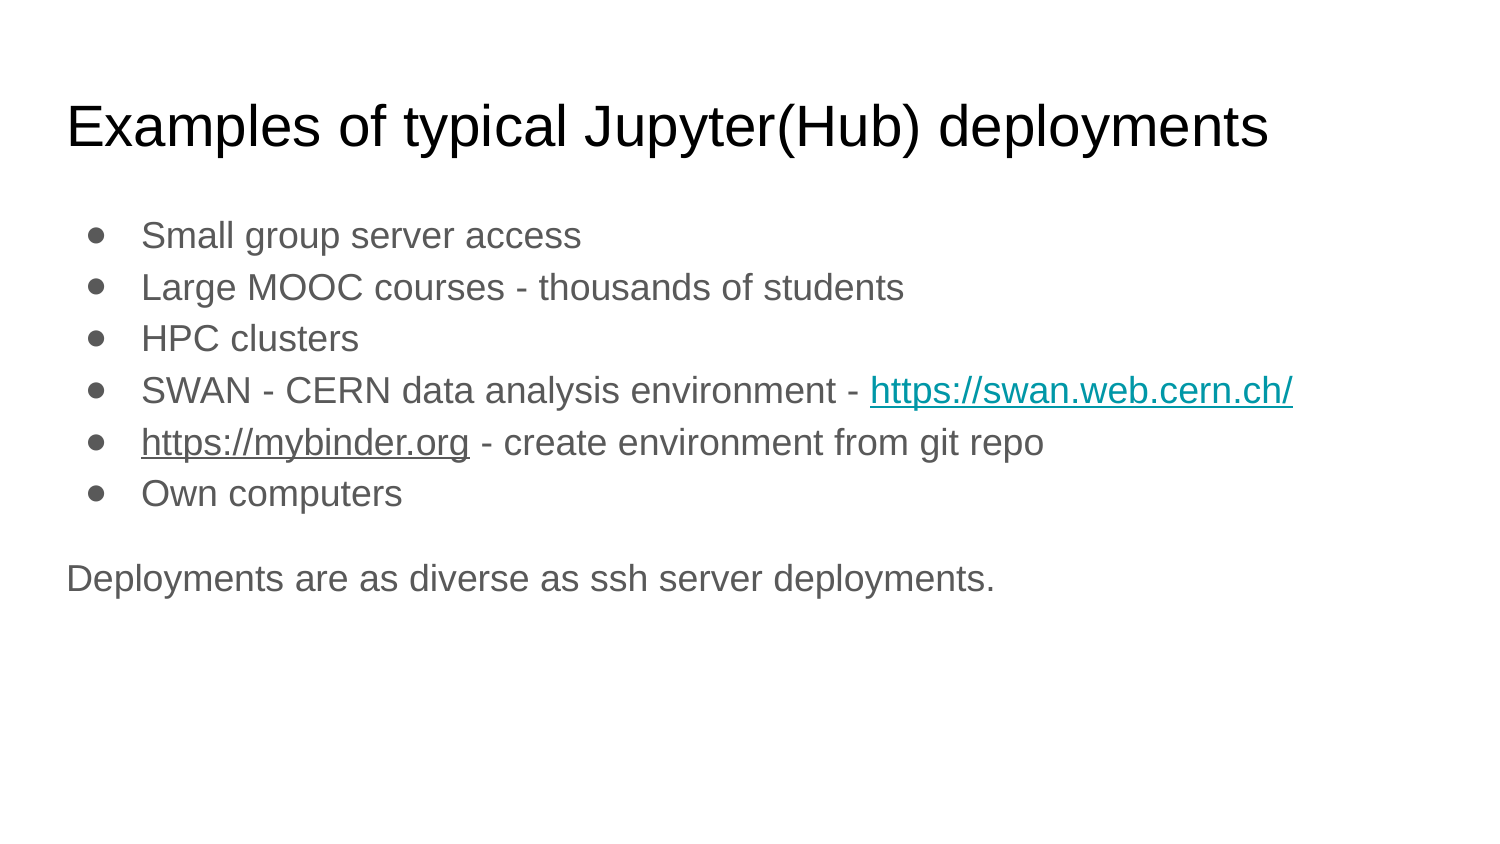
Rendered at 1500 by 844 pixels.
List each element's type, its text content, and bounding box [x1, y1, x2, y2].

title Examples of typical Jupyter(Hub) deployments [51, 72, 1449, 167]
list Small group server access Large MOOC courses - thousands of students HPC clusters SWAN - CERN data analysis environment - https://swan.web.cern.ch/ https://mybinder.org - create environment from git repo Own computers Deployments are as diverse as ssh server deployments. [51, 189, 1449, 750]
